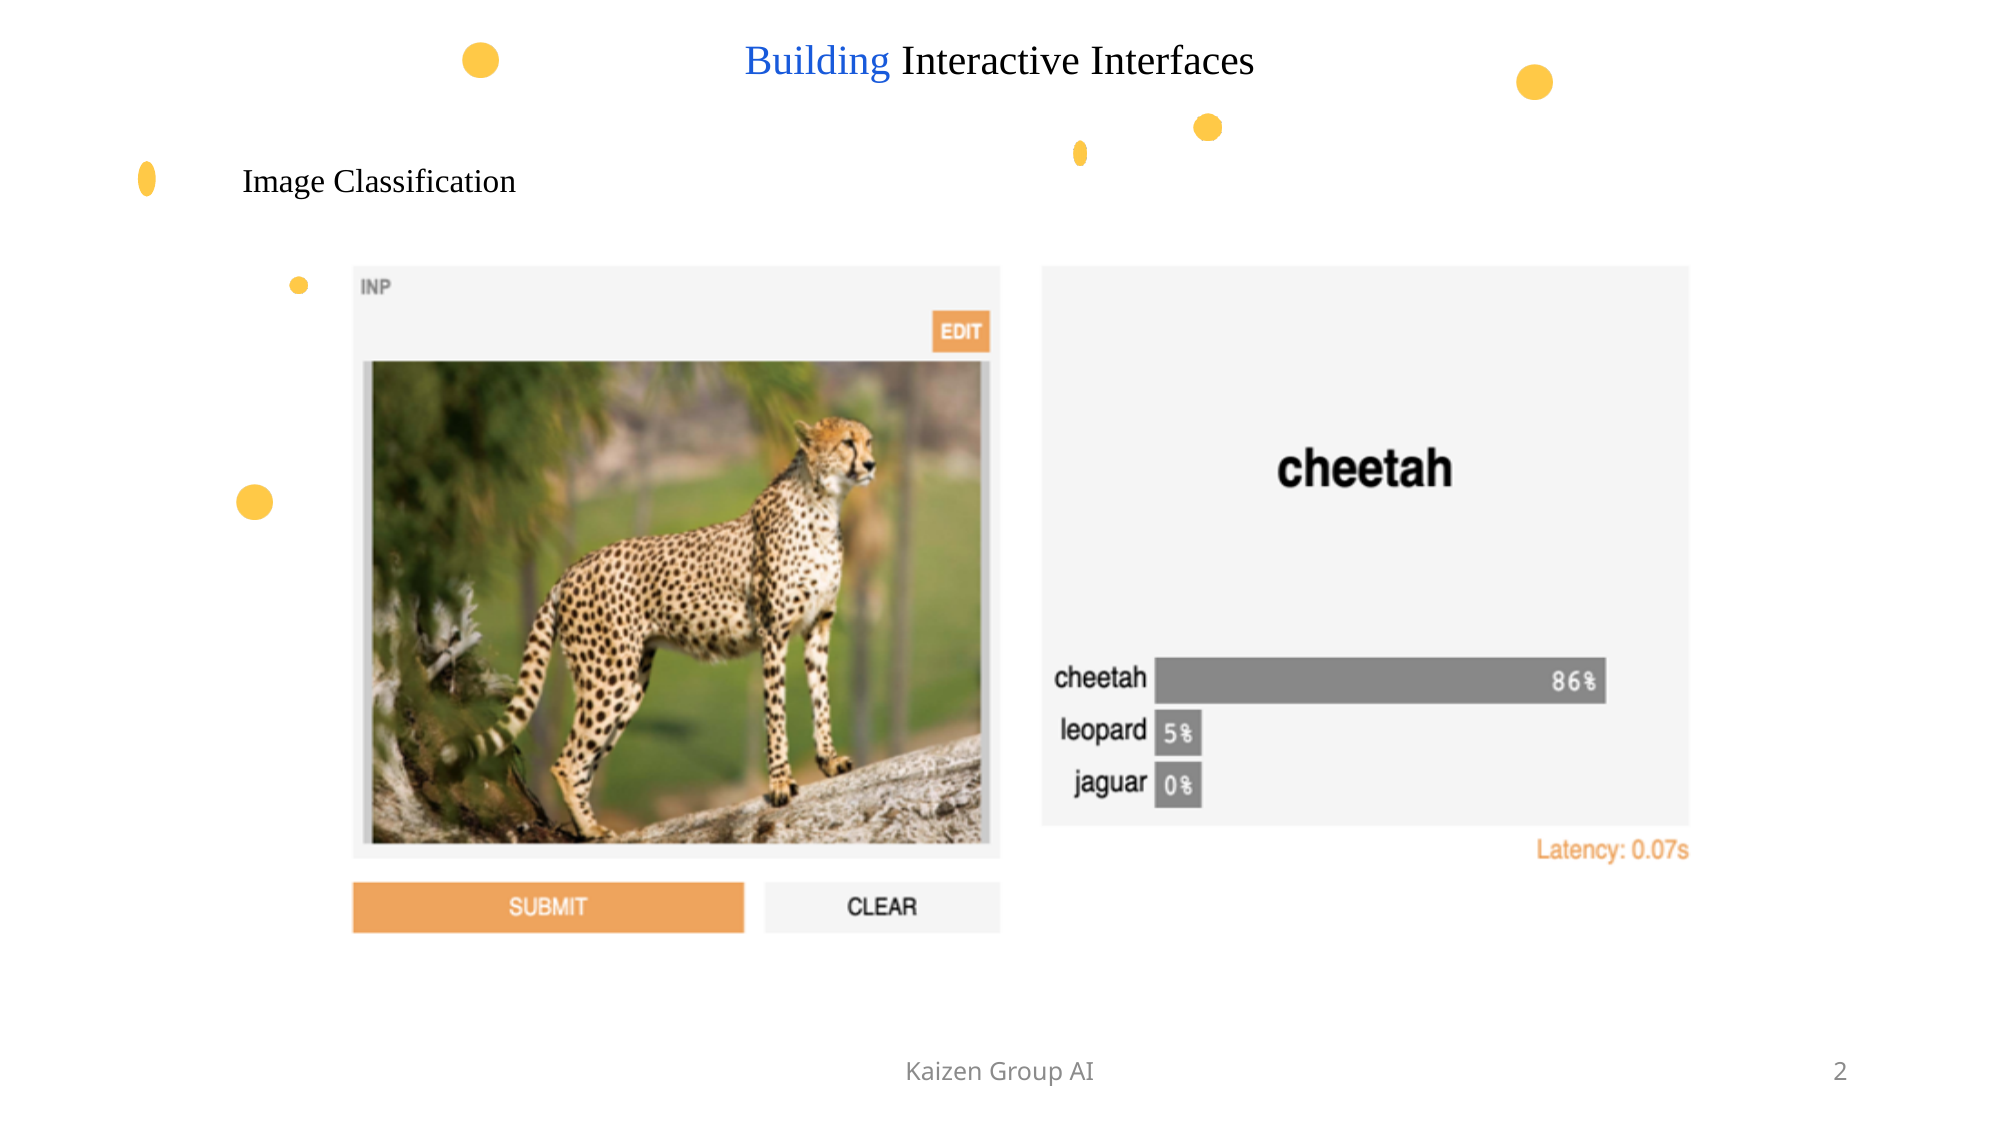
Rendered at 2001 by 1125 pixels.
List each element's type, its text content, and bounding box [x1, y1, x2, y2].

picture [1193, 113, 1222, 141]
picture [462, 42, 499, 78]
slide_number 2 [1412, 1042, 1863, 1103]
picture [334, 260, 1707, 964]
picture [1516, 64, 1553, 100]
list Image Classification [210, 156, 1863, 1014]
picture [289, 276, 308, 294]
picture [1073, 140, 1087, 166]
text_box [137, 161, 156, 197]
title Building Interactive Interfaces [137, 59, 1863, 157]
footer Kaizen Group AI [662, 1042, 1338, 1103]
picture [236, 484, 273, 520]
